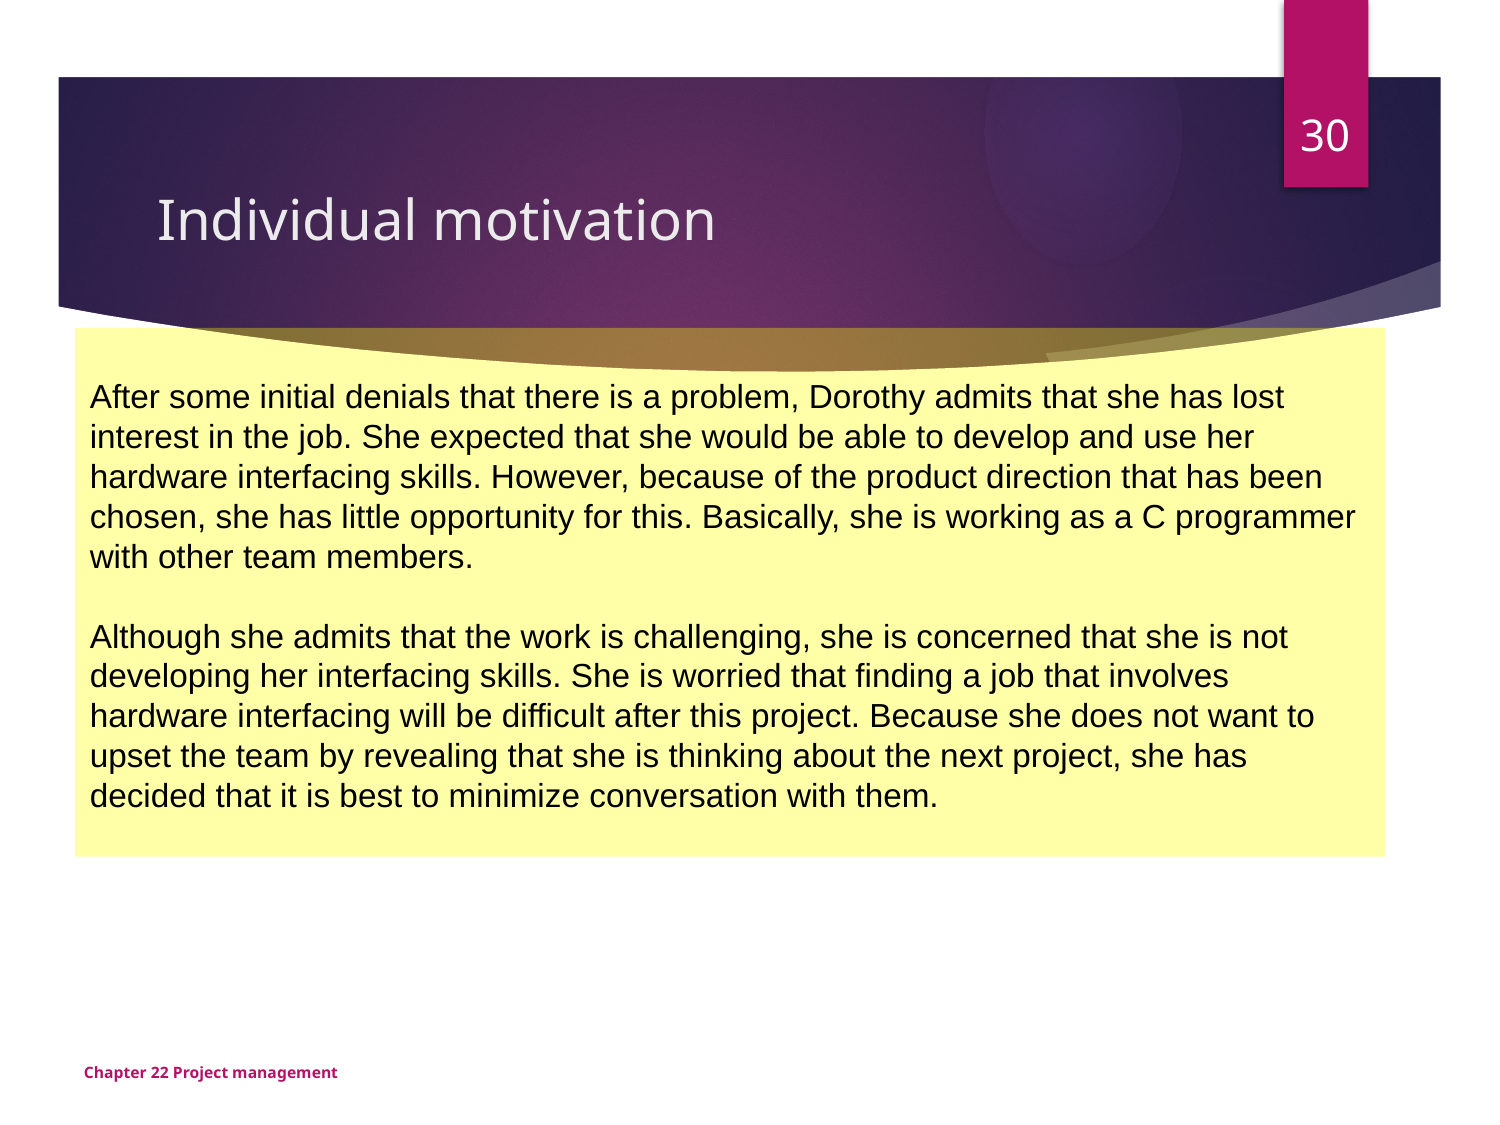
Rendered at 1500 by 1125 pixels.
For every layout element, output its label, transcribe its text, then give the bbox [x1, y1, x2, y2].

footer Chapter 22 Project management [69, 1048, 544, 1099]
slide_number 30 [1273, 48, 1377, 175]
text_box After some initial denials that there is a problem, Dorothy admits that she has lost interest in the job. She expected that she would be able to develop and use her hardware interfacing skills. However, because of the product direction that has been chosen, she has little opportunity for this. Basically, she is working as a C programmer with other team members. Although she admits that the work is challenging, she is concerned that she is not developing her interfacing skills. She is worried that finding a job that involves hardware interfacing will be difficult after this project. Because she does not want to upset the team by revealing that she is thinking about the next project, she has decided that it is best to minimize conversation with them. [74, 327, 1386, 857]
title Individual motivation [142, 159, 1220, 276]
